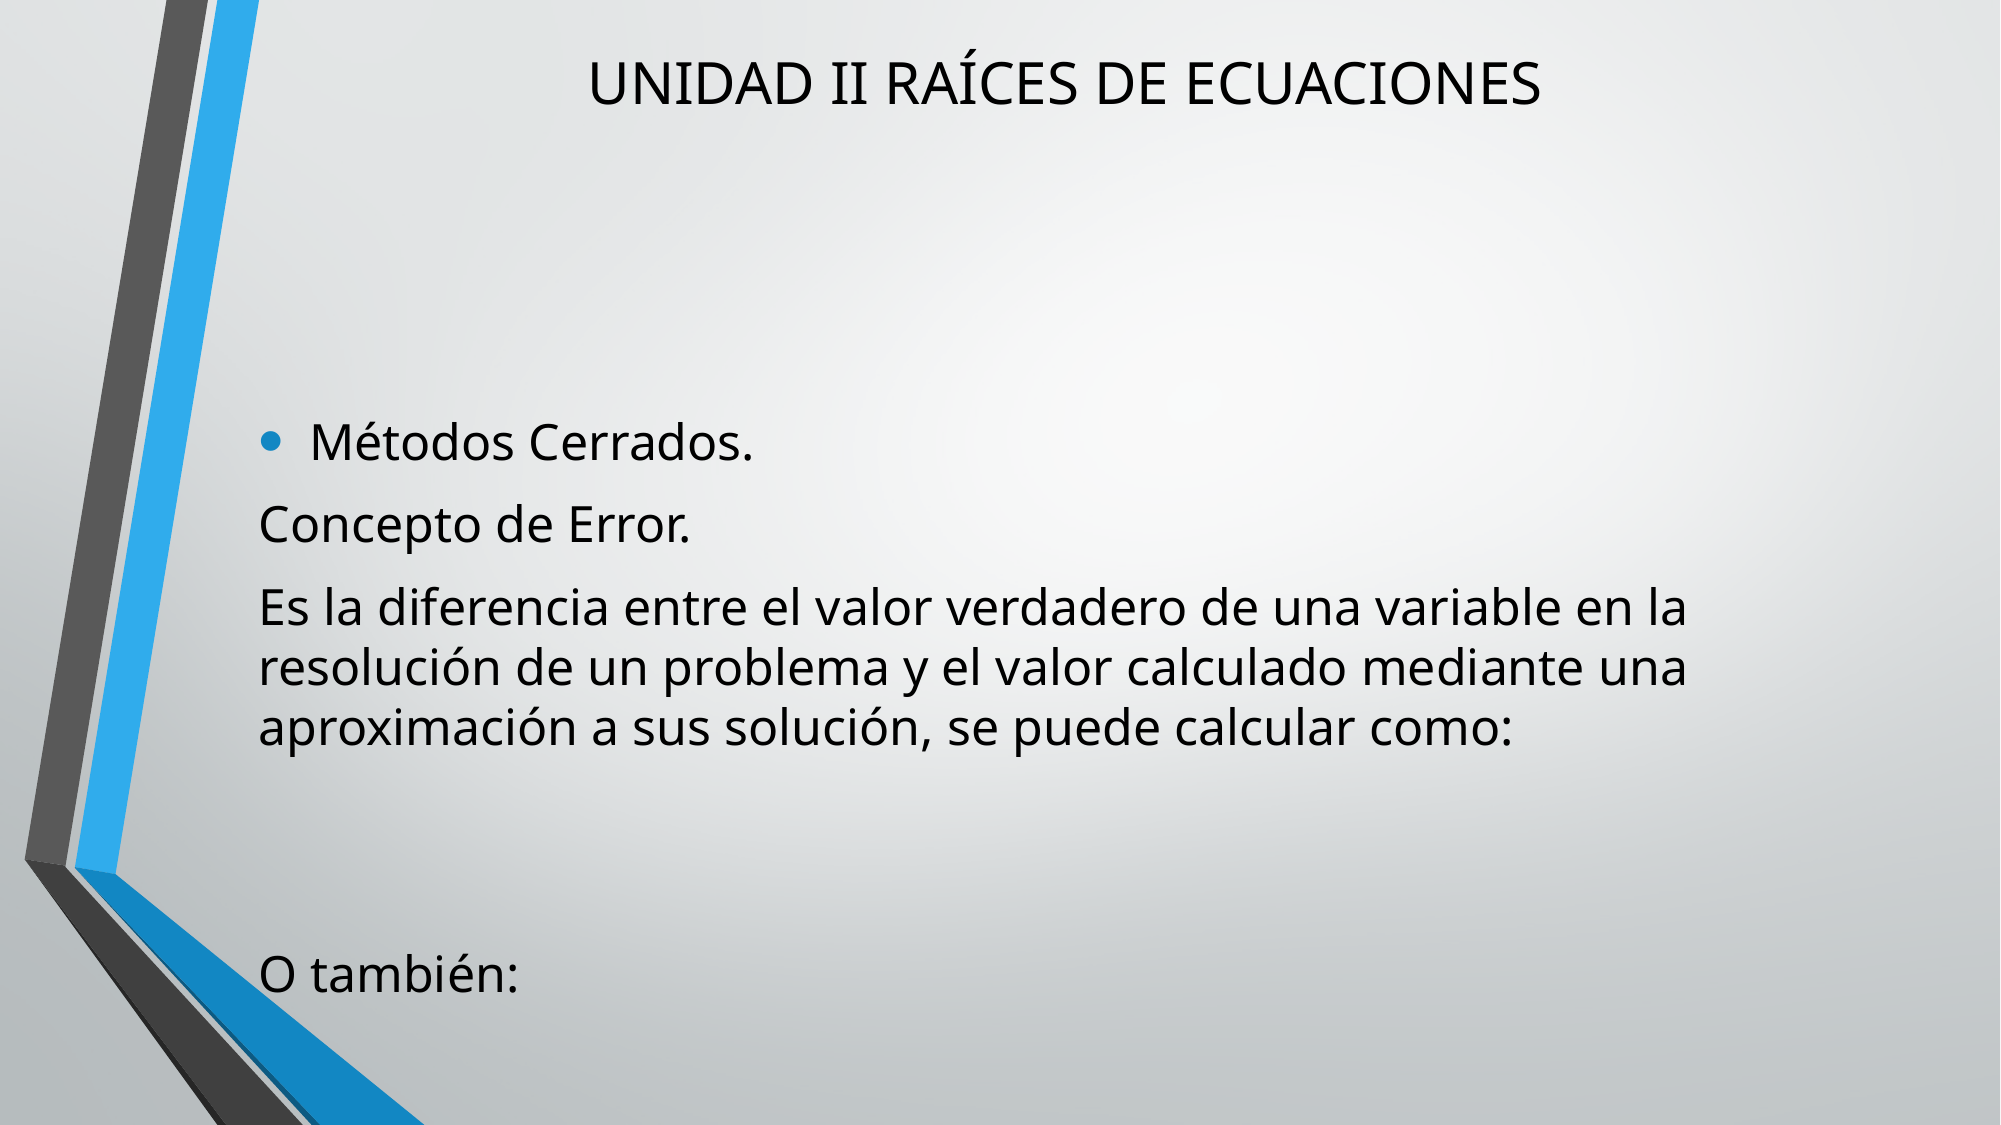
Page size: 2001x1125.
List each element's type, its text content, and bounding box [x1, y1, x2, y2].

title UNIDAD II RAÍCES DE ECUACIONES [243, 11, 1887, 153]
